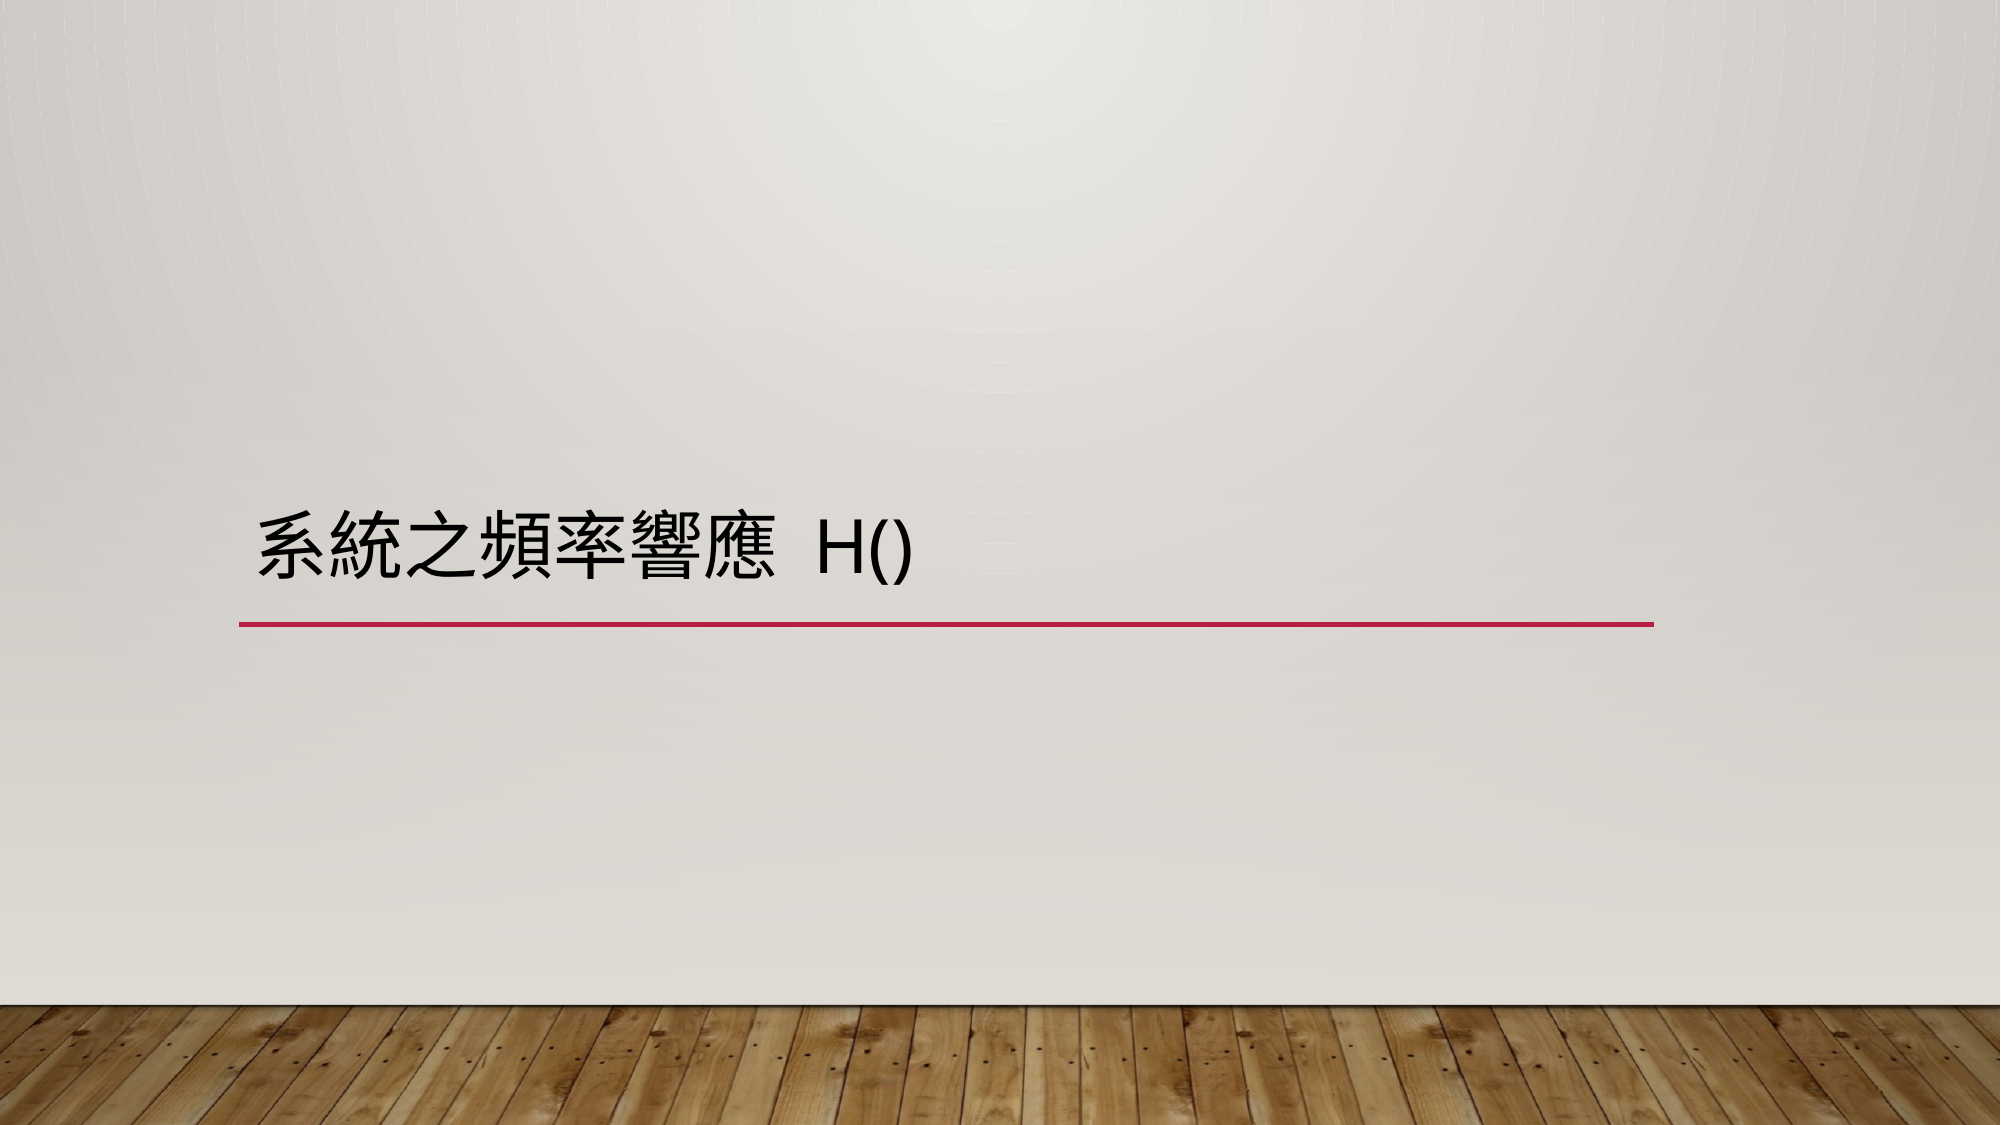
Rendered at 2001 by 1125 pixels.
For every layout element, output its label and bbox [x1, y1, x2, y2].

picture [0, 1005, 2000, 1125]
